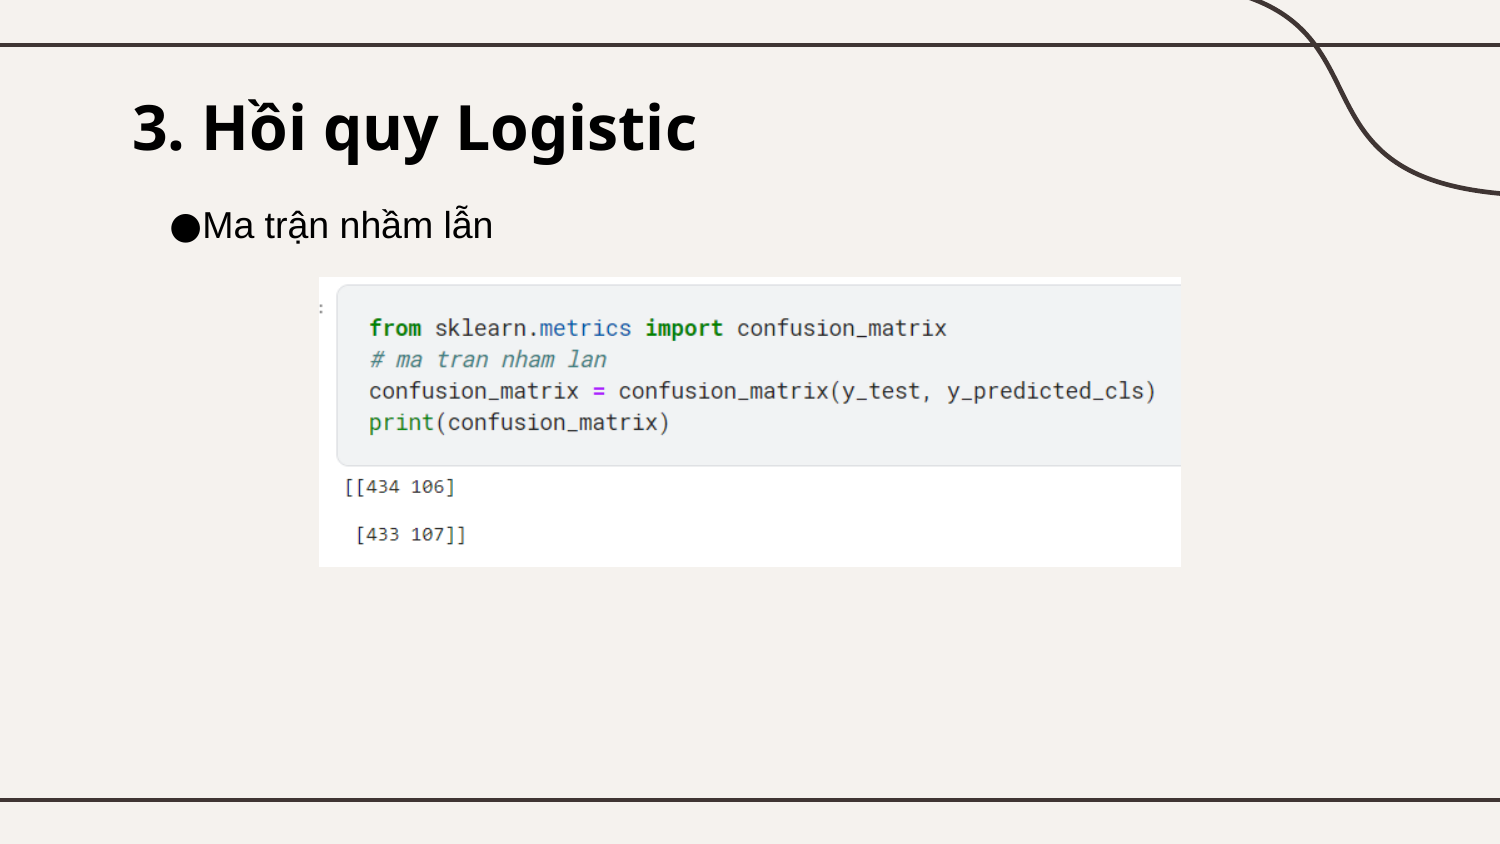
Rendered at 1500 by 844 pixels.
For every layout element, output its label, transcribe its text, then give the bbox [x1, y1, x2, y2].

list Ma trận nhầm lẫn [116, 183, 1383, 724]
picture [319, 277, 1181, 567]
title 3. Hồi quy Logistic [116, 72, 890, 167]
